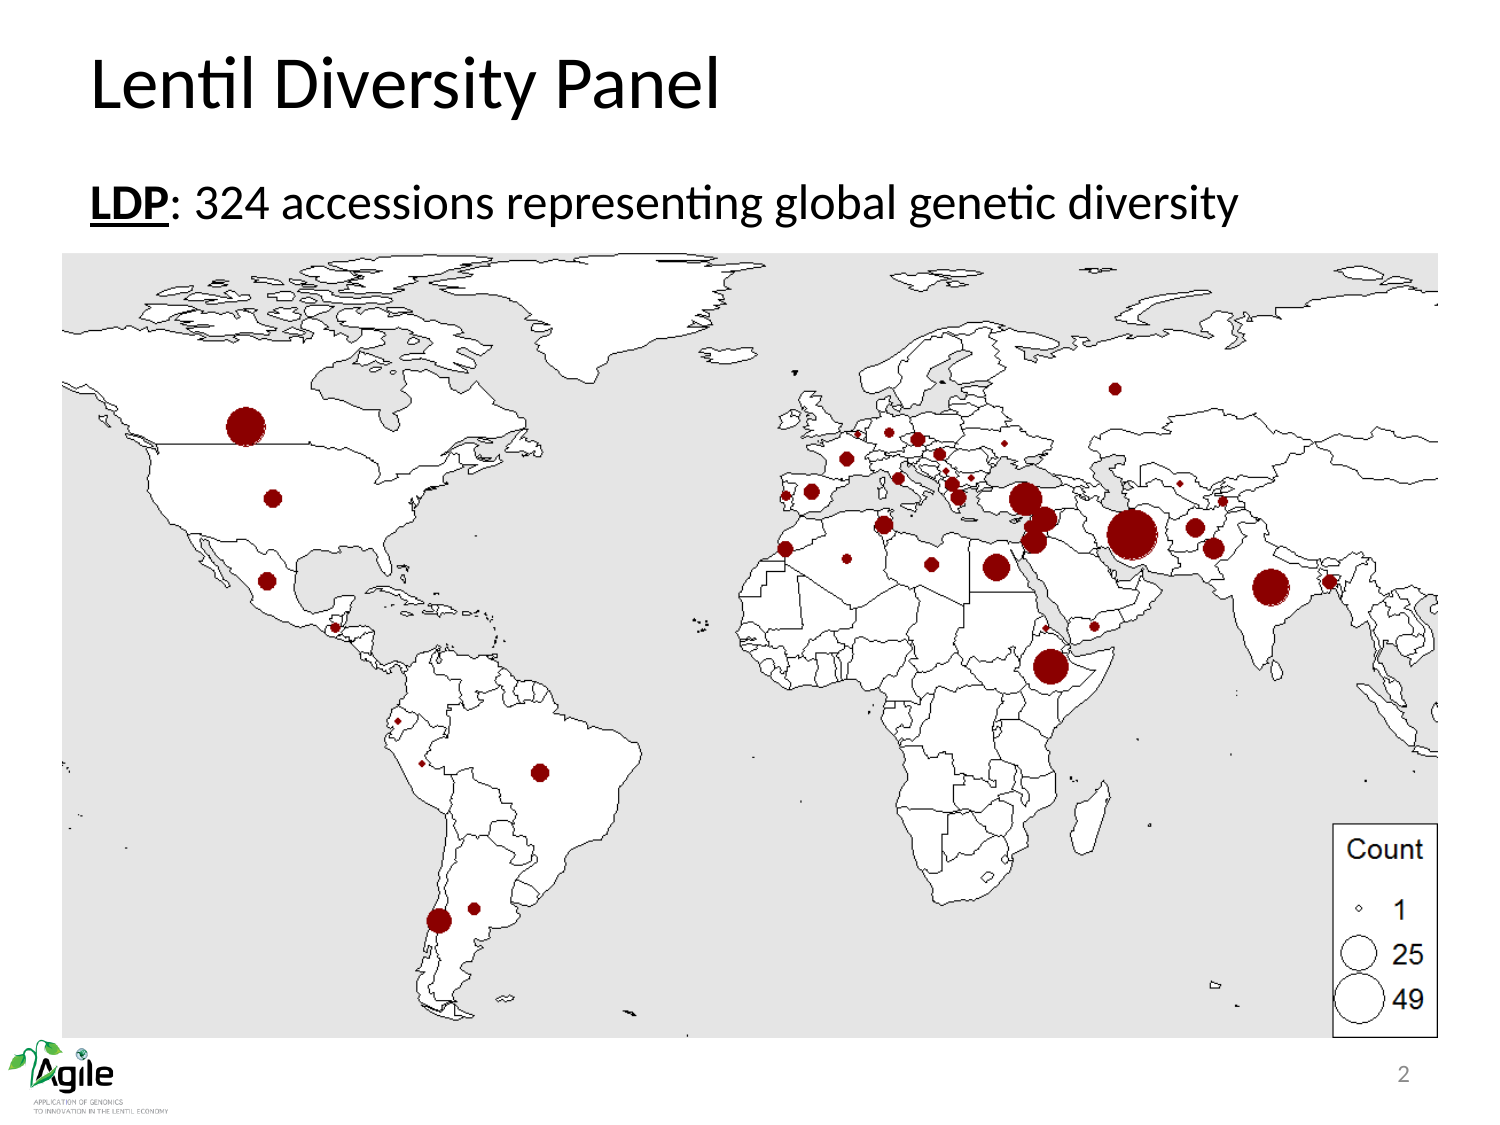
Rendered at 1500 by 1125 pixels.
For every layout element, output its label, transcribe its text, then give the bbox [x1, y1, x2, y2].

slide_number 2 [1074, 1046, 1425, 1103]
picture [8, 252, 1438, 1116]
title Lentil Diversity Panel [75, 20, 1425, 138]
list LDP: 324 accessions representing global genetic diversity [75, 162, 1425, 250]
